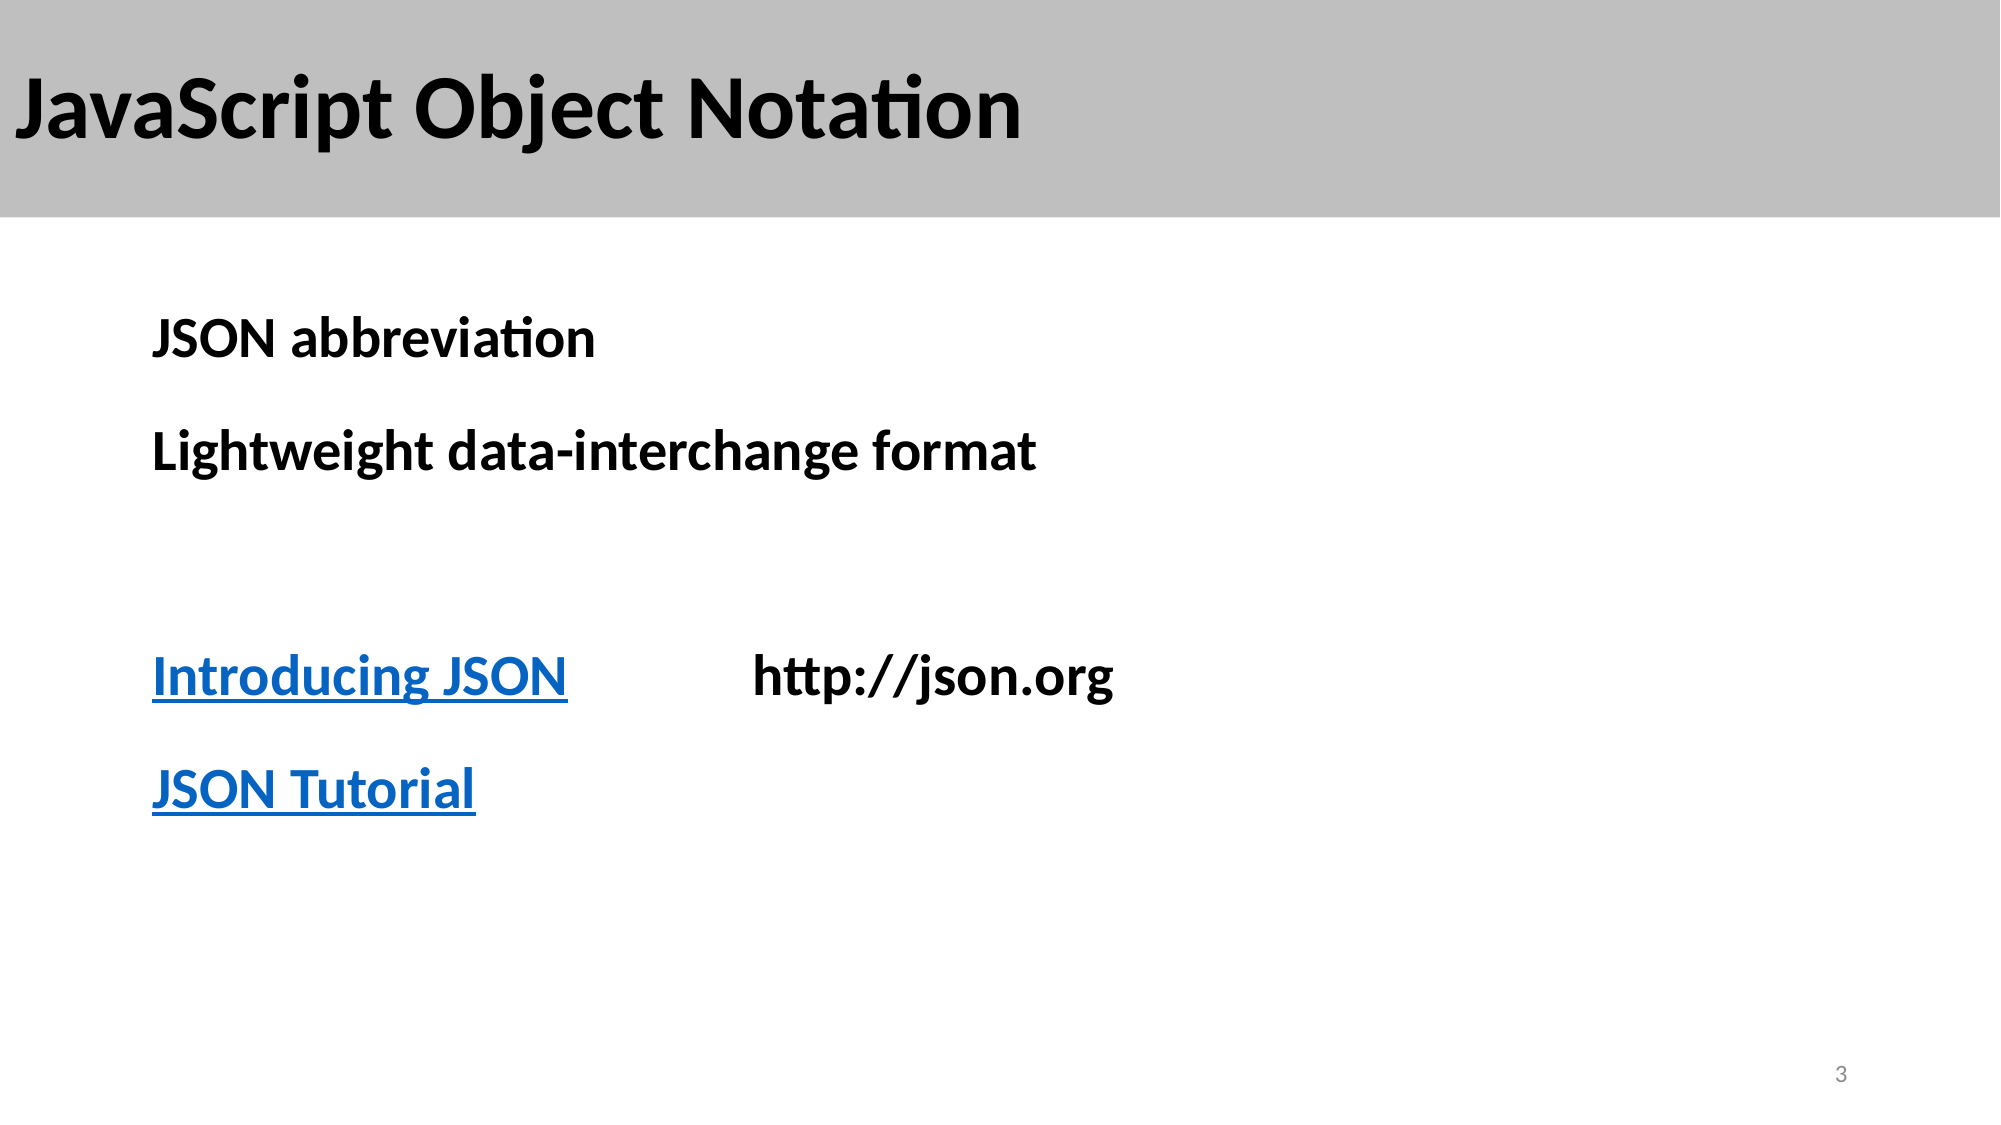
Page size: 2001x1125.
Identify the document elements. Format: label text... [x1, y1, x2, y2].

title JavaScript Object Notation [0, 0, 2000, 218]
slide_number 3 [1412, 1042, 1863, 1103]
list JSON abbreviation Lightweight data-interchange format Introducing JSON http://json.org JSON Tutorial [137, 299, 1863, 1014]
